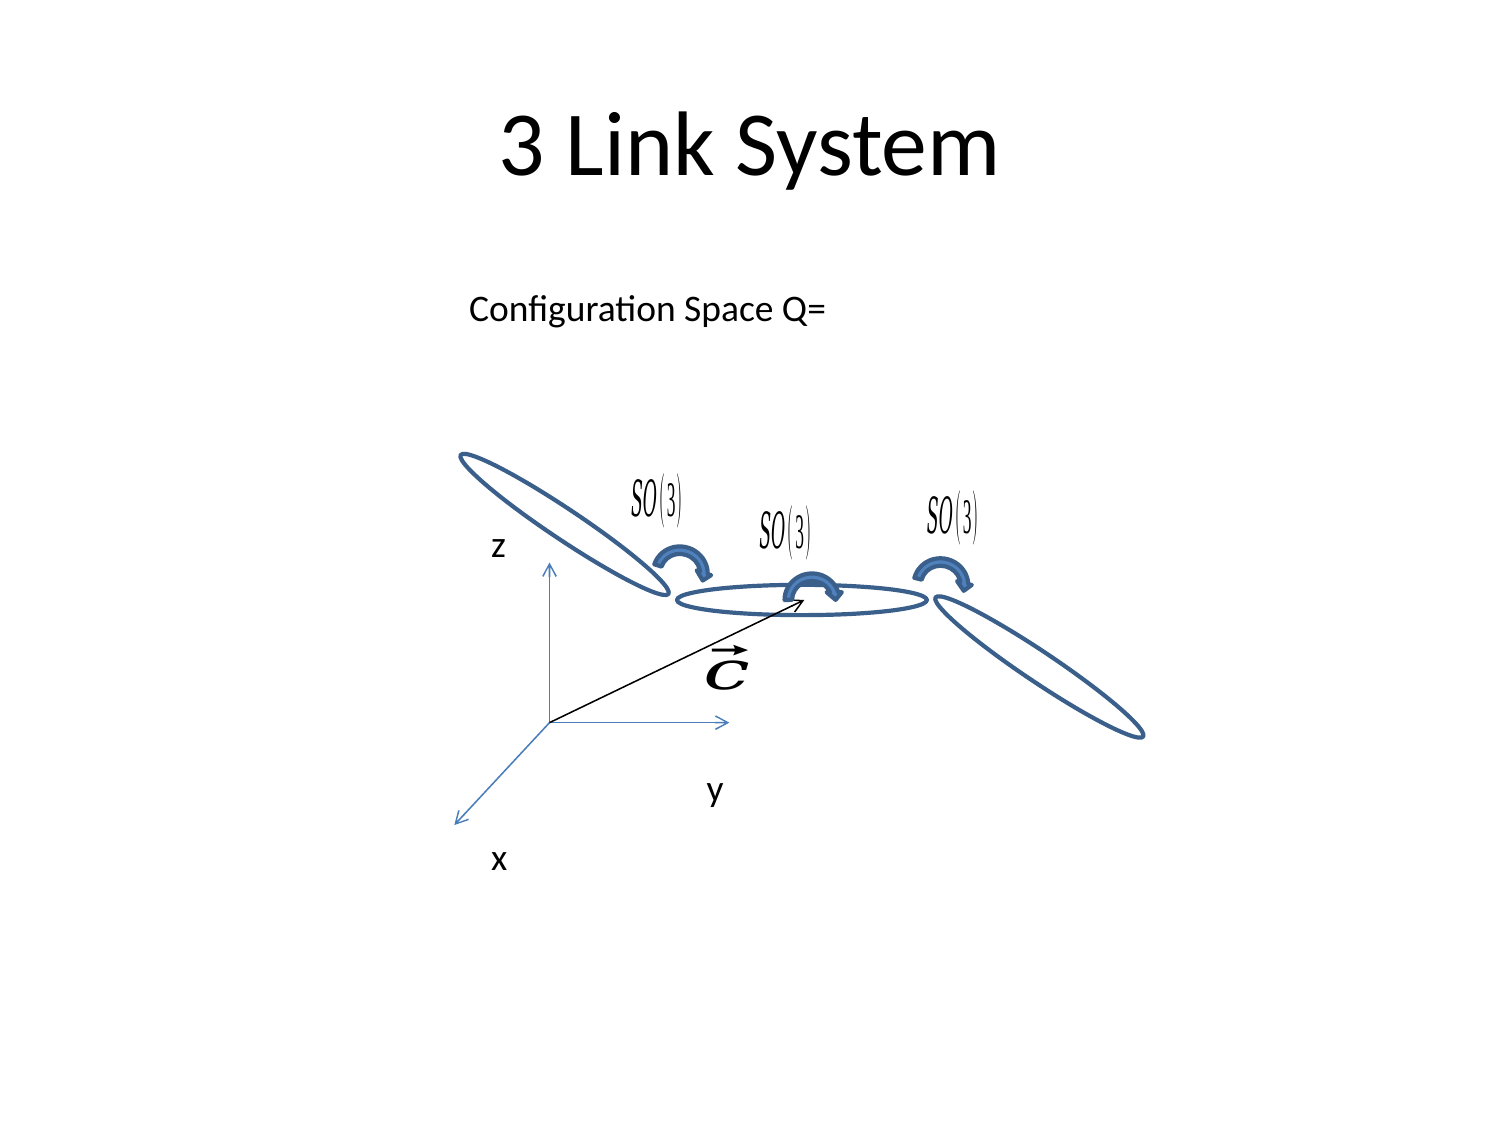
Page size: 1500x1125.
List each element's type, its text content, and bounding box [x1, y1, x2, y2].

text_box x [476, 834, 528, 886]
text_box [933, 594, 1146, 740]
text_box [912, 556, 974, 593]
text_box [795, 583, 929, 618]
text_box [549, 599, 805, 723]
text_box [652, 544, 714, 583]
text_box z [476, 512, 528, 573]
title 3 Link System [75, 45, 1425, 233]
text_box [453, 722, 550, 826]
text_box [782, 571, 844, 602]
text_box [458, 451, 671, 598]
text_box [675, 582, 788, 598]
text_box y [691, 756, 743, 816]
